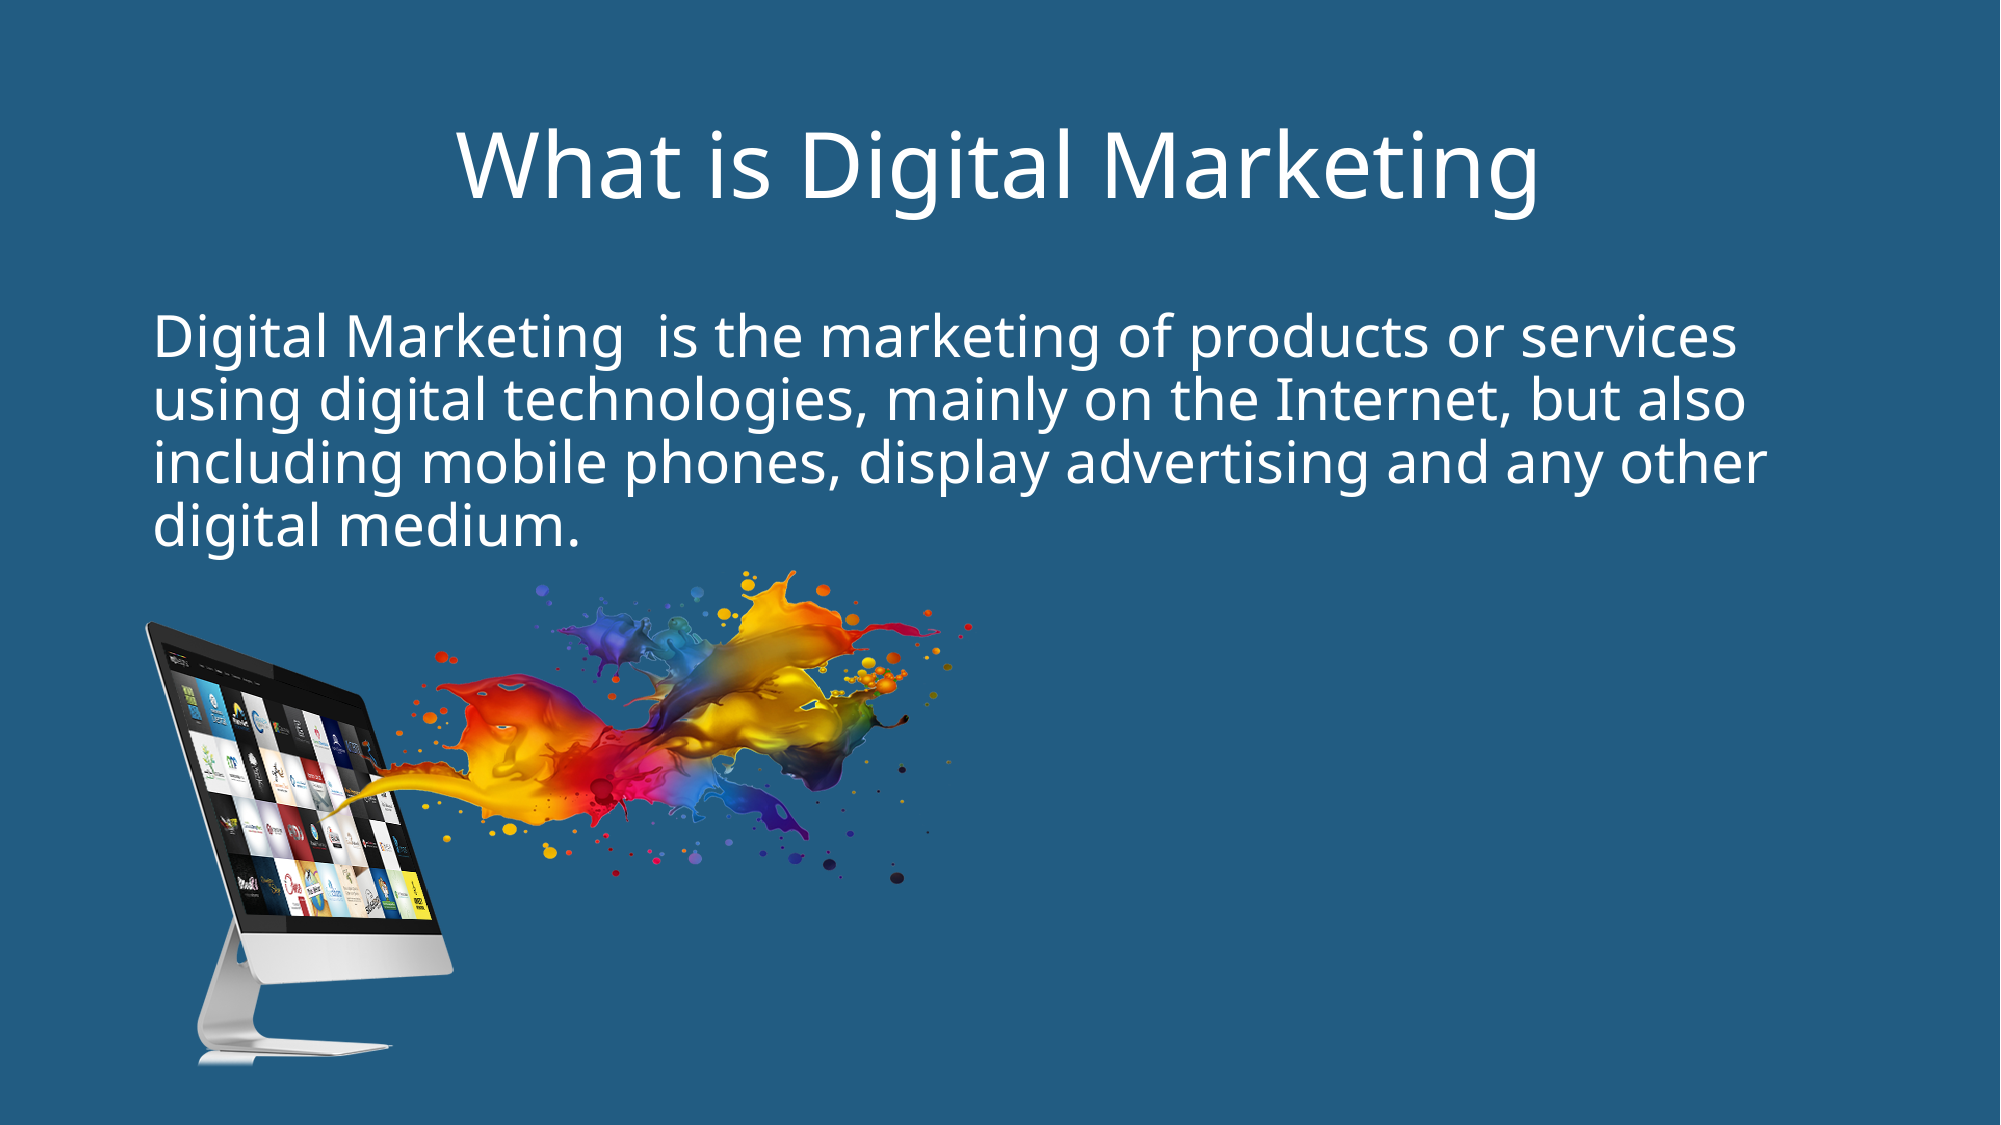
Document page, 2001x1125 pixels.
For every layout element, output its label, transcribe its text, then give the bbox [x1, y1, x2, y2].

picture [113, 562, 977, 1067]
list Digital Marketing is the marketing of products or services using digital technologies, mainly on the Internet, but also including mobile phones, display advertising and any other digital medium. [137, 299, 1863, 1014]
title What is Digital Marketing [137, 59, 1863, 278]
